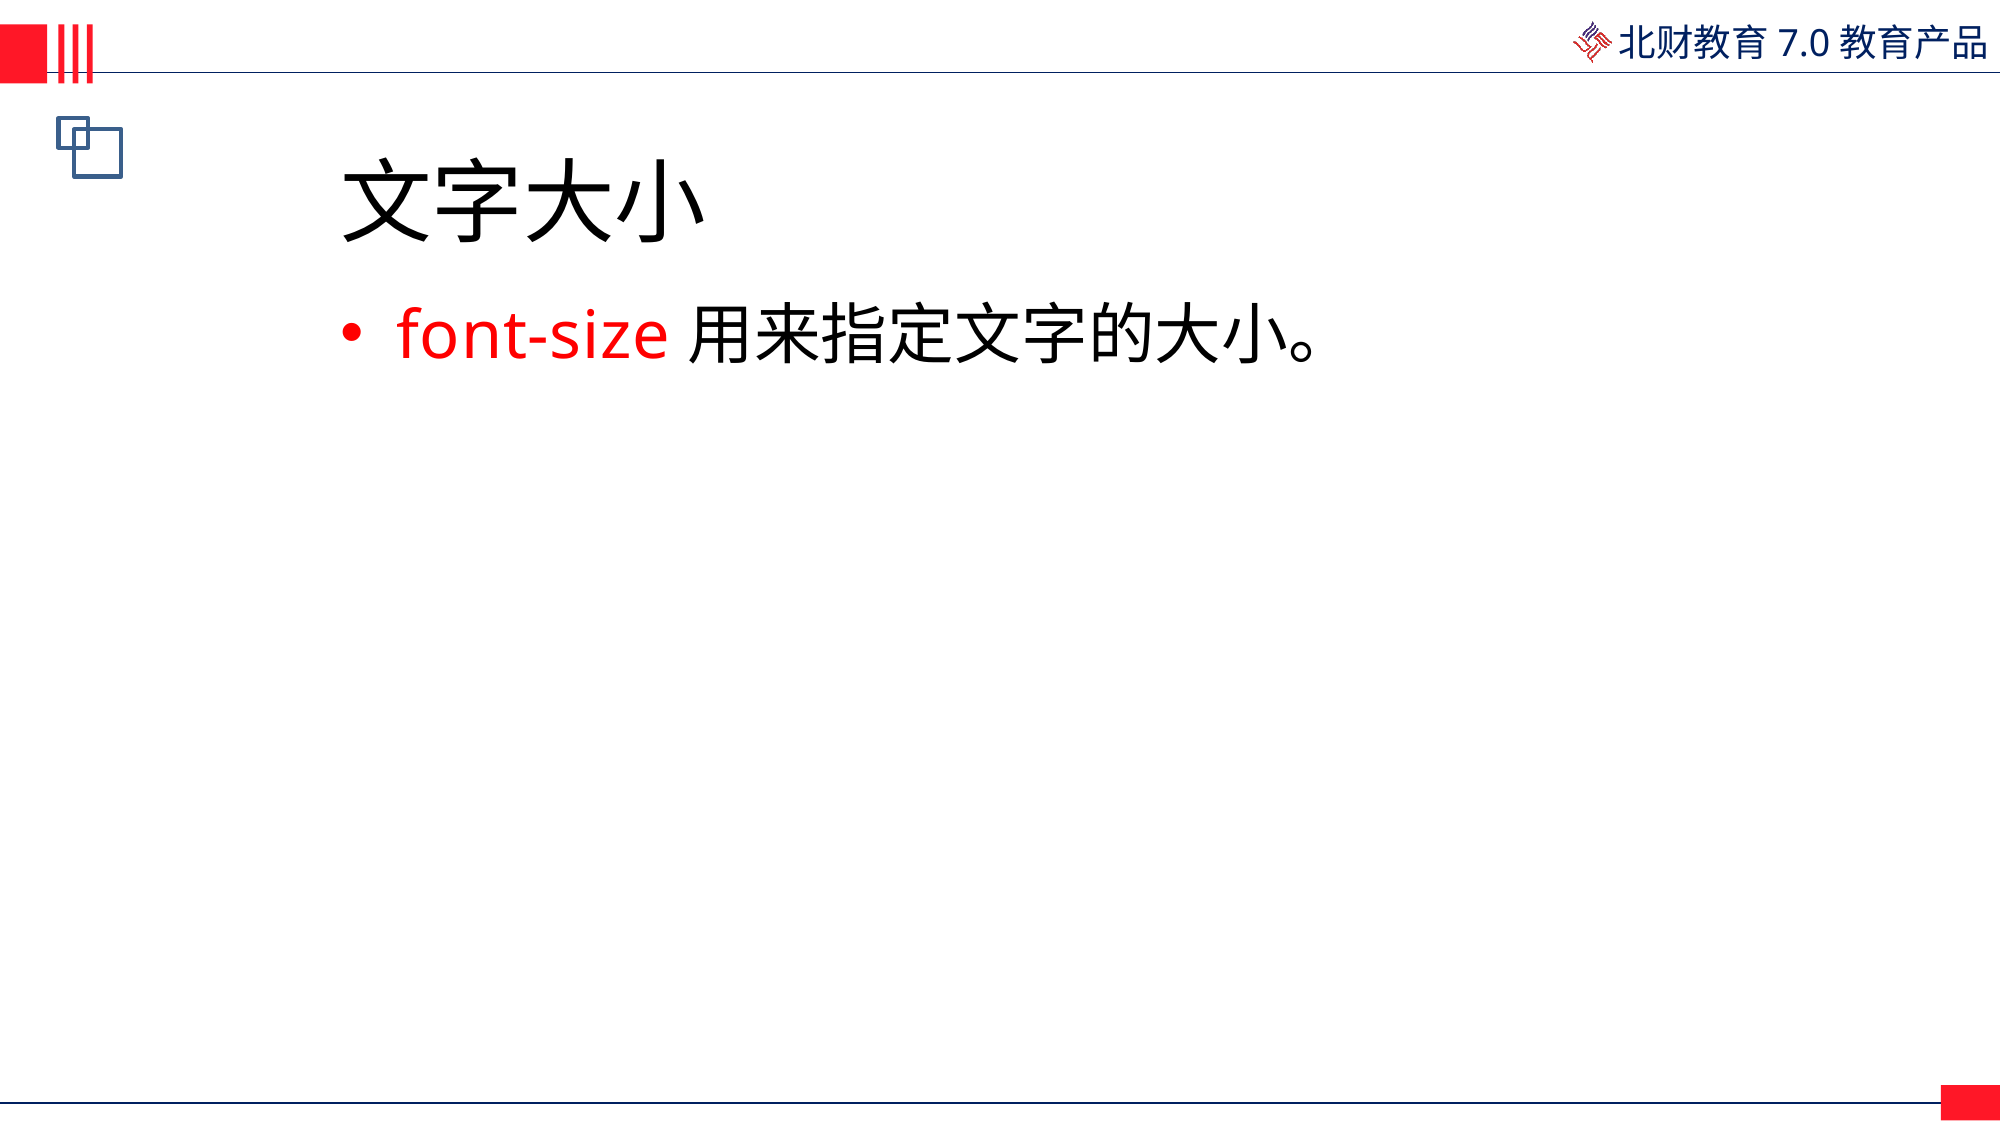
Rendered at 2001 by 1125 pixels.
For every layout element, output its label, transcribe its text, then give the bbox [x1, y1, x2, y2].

title 文字大小 [338, 141, 709, 289]
text_box font-size用来指定文字的大小。 [338, 289, 1344, 372]
picture [1554, 13, 1623, 73]
